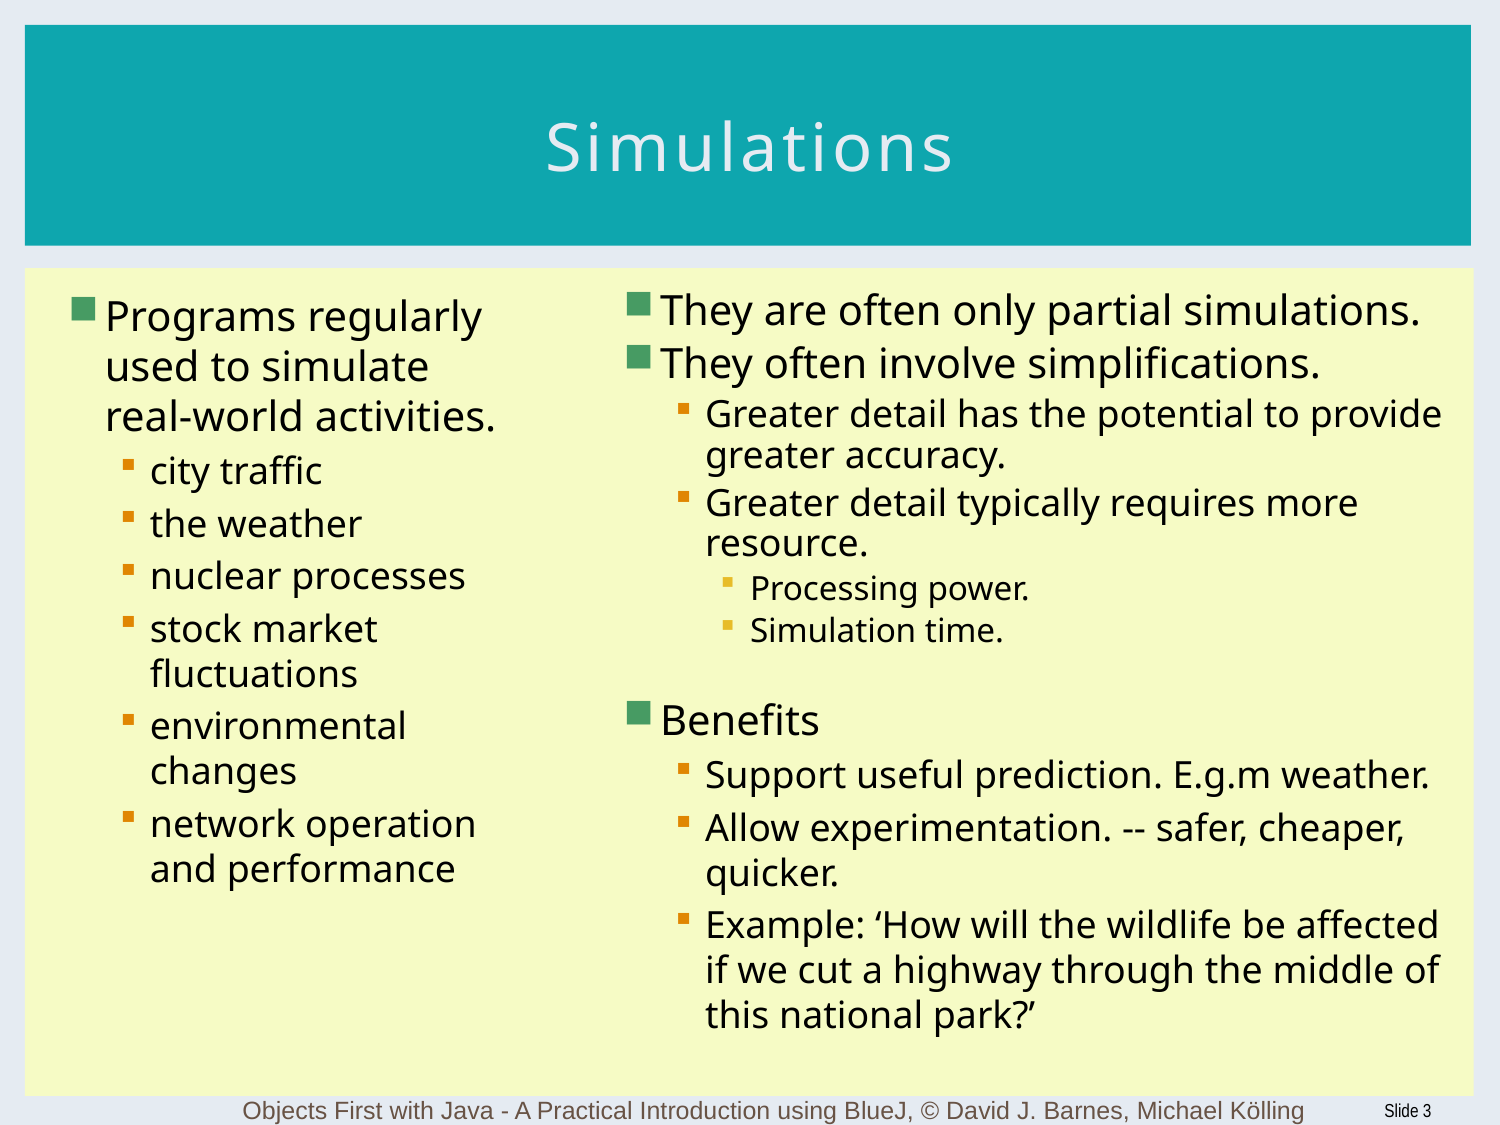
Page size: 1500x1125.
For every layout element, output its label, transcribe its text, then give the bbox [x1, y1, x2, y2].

title Simulations [62, 58, 1438, 232]
list They are often only partial simulations. They often involve simplifications. Greater detail has the potential to provide greater accuracy. Greater detail typically requires more resource. Processing power. Simulation time. Benefits Support useful prediction. E.g.m weather. Allow experimentation. -- safer, cheaper, quicker. Example: ‘How will the wildlife be affected if we cut a highway through the middle of this national park?’ [600, 281, 1461, 790]
text_box [86, 790, 1466, 1096]
list Programs regularly used to simulate real-world activities. city traffic the weather nuclear processes stock market fluctuations environmental changes network operation and performance [44, 281, 542, 1088]
footer Objects First with Java - A Practical Introduction using BlueJ, © David J. Barnes, Michael Kölling [164, 1096, 1386, 1125]
